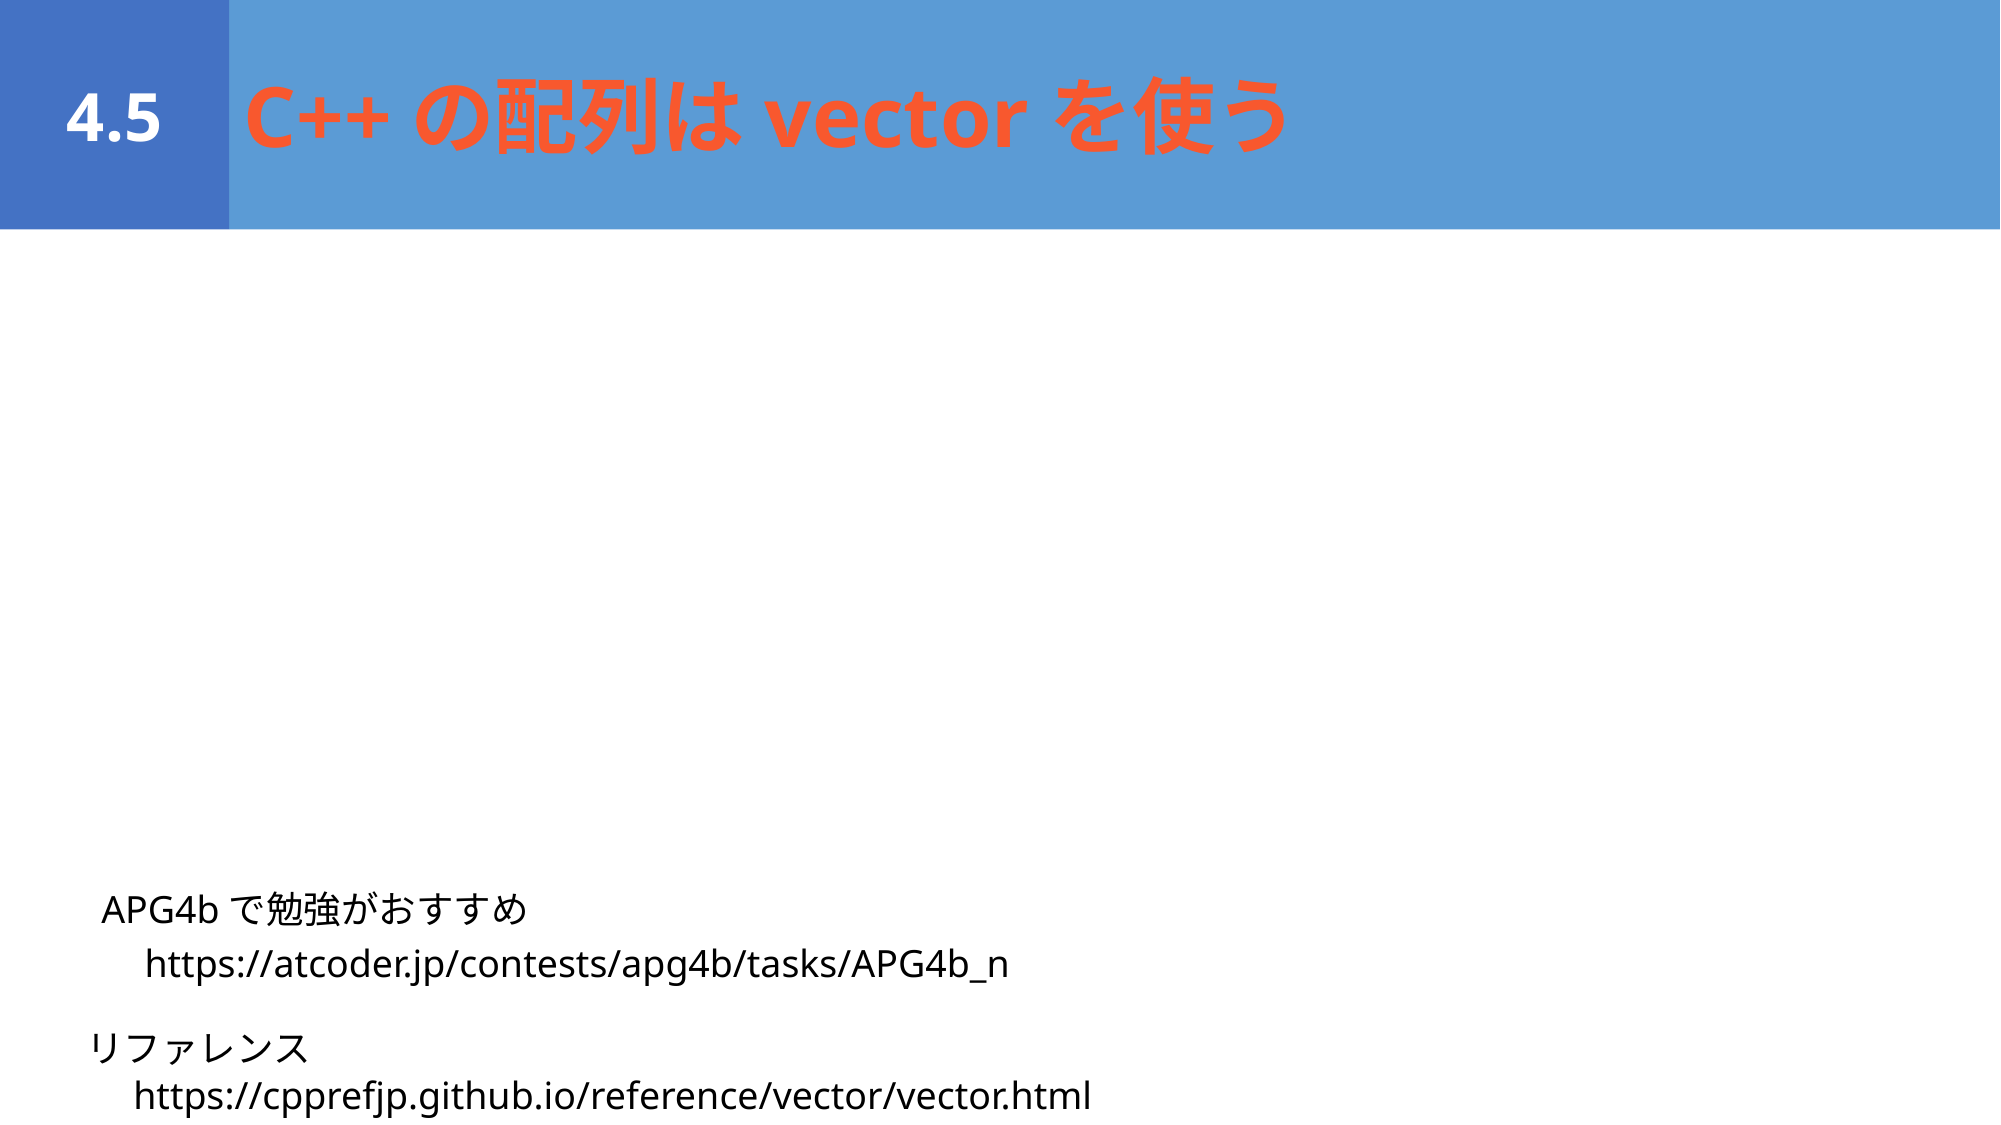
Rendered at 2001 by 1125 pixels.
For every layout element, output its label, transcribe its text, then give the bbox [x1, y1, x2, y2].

text_box C++の配列はvectorを使う [230, 0, 2000, 230]
text_box リファレンス [71, 1017, 326, 1078]
text_box APG4bで勉強がおすすめ [86, 878, 544, 938]
text_box 4.5 [0, 0, 230, 230]
text_box https://atcoder.jp/contests/apg4b/tasks/APG4b_n [129, 932, 1026, 993]
text_box https://cpprefjp.github.io/reference/vector/vector.html [118, 1064, 1108, 1125]
